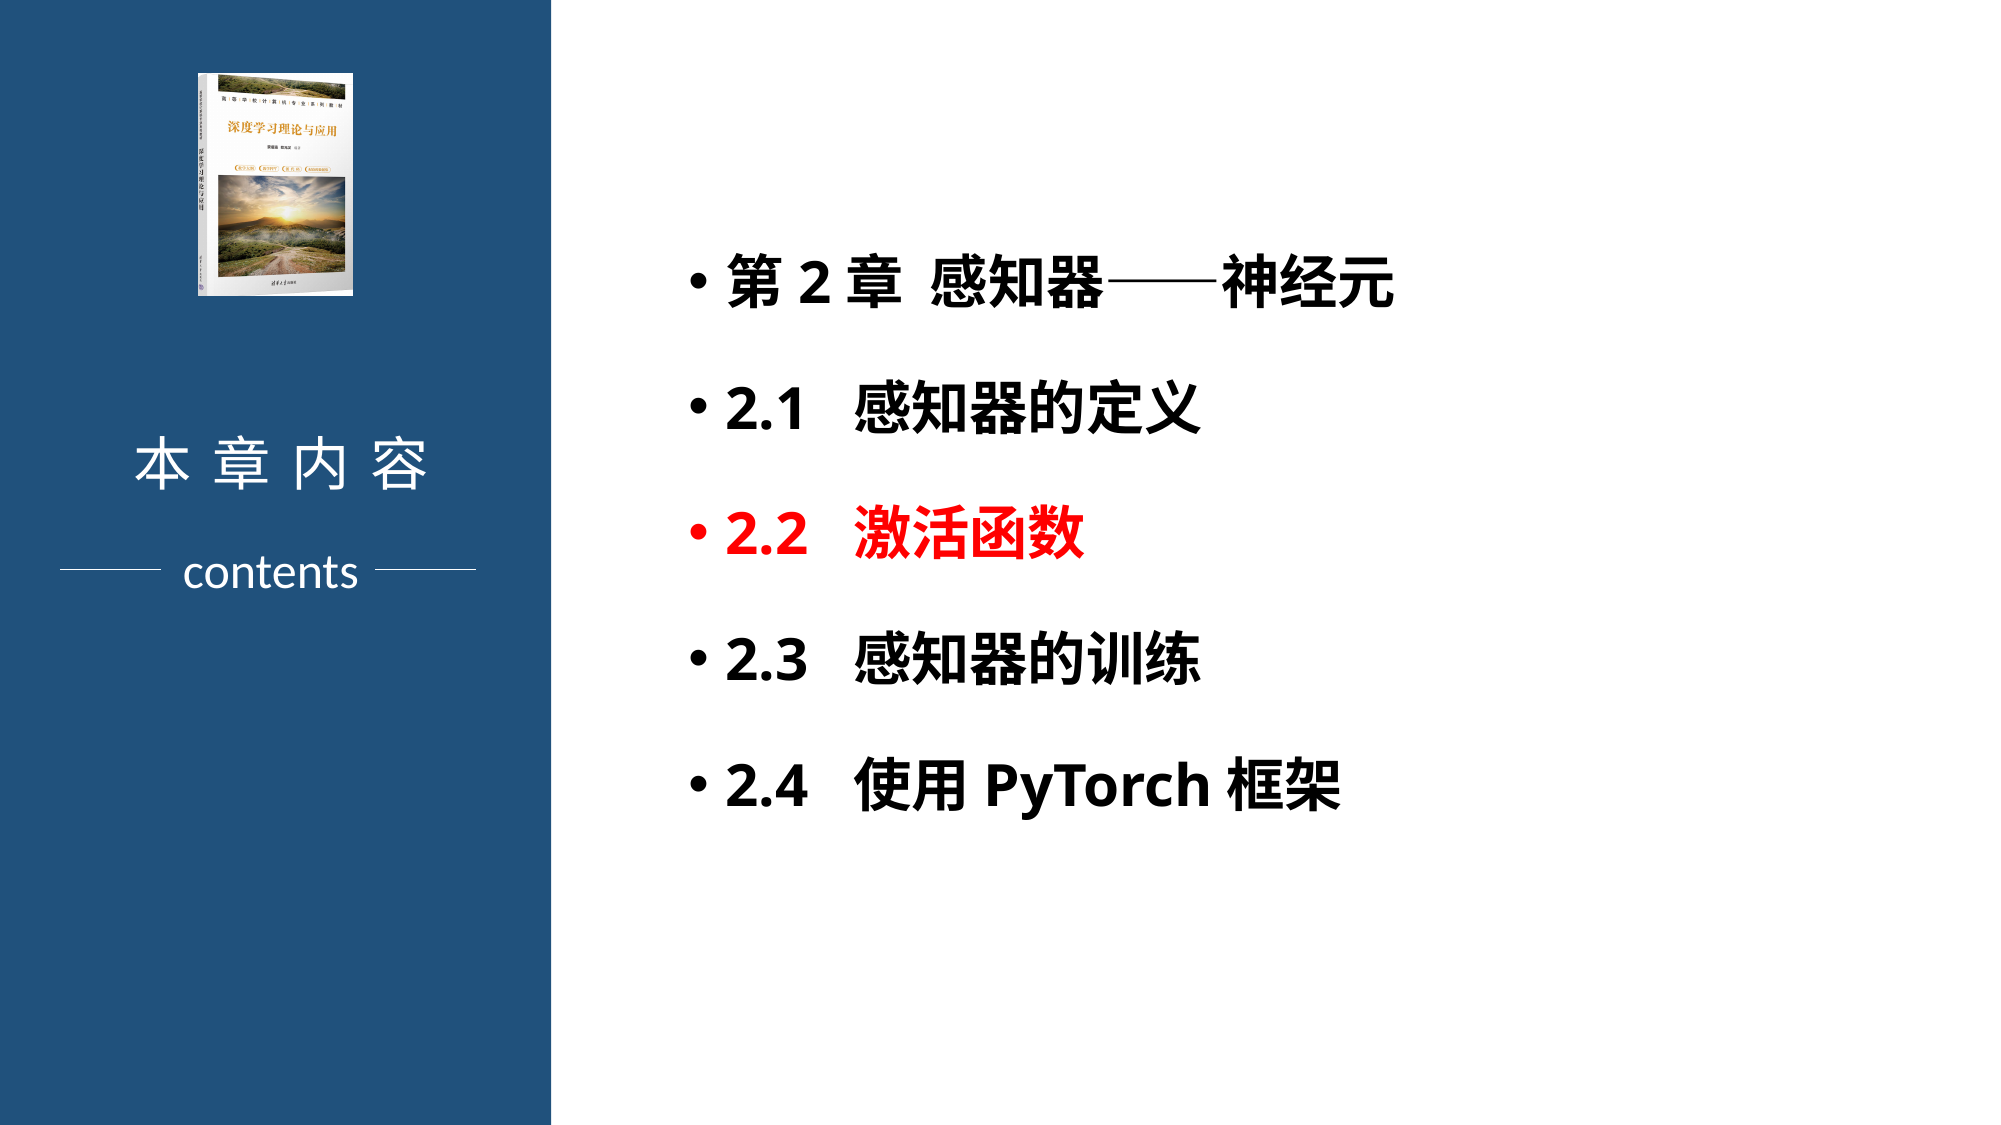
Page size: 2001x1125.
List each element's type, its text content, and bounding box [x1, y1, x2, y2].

text_box 第2章 感知器——神经元 2.1 感知器的定义 2.2 激活函数 2.3 感知器的训练 2.4 使用PyTorch框架 [673, 202, 1680, 923]
picture [0, 0, 552, 1125]
